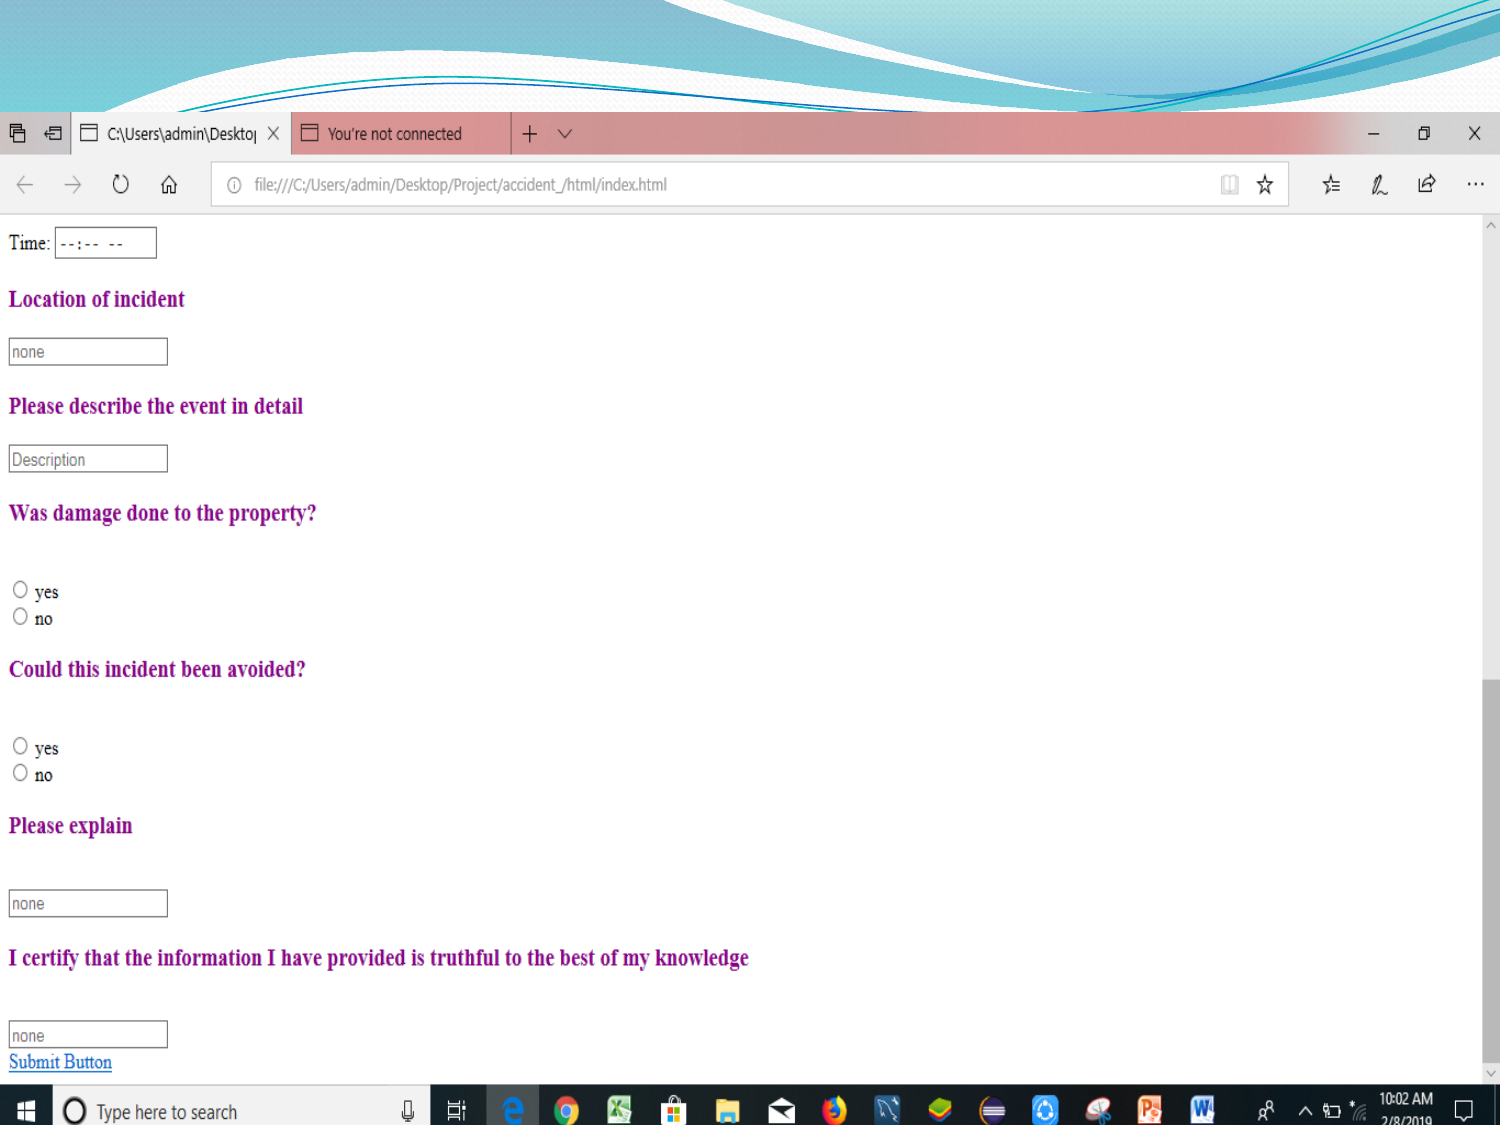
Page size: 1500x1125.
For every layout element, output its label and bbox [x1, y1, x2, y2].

list [0, 112, 1500, 1125]
